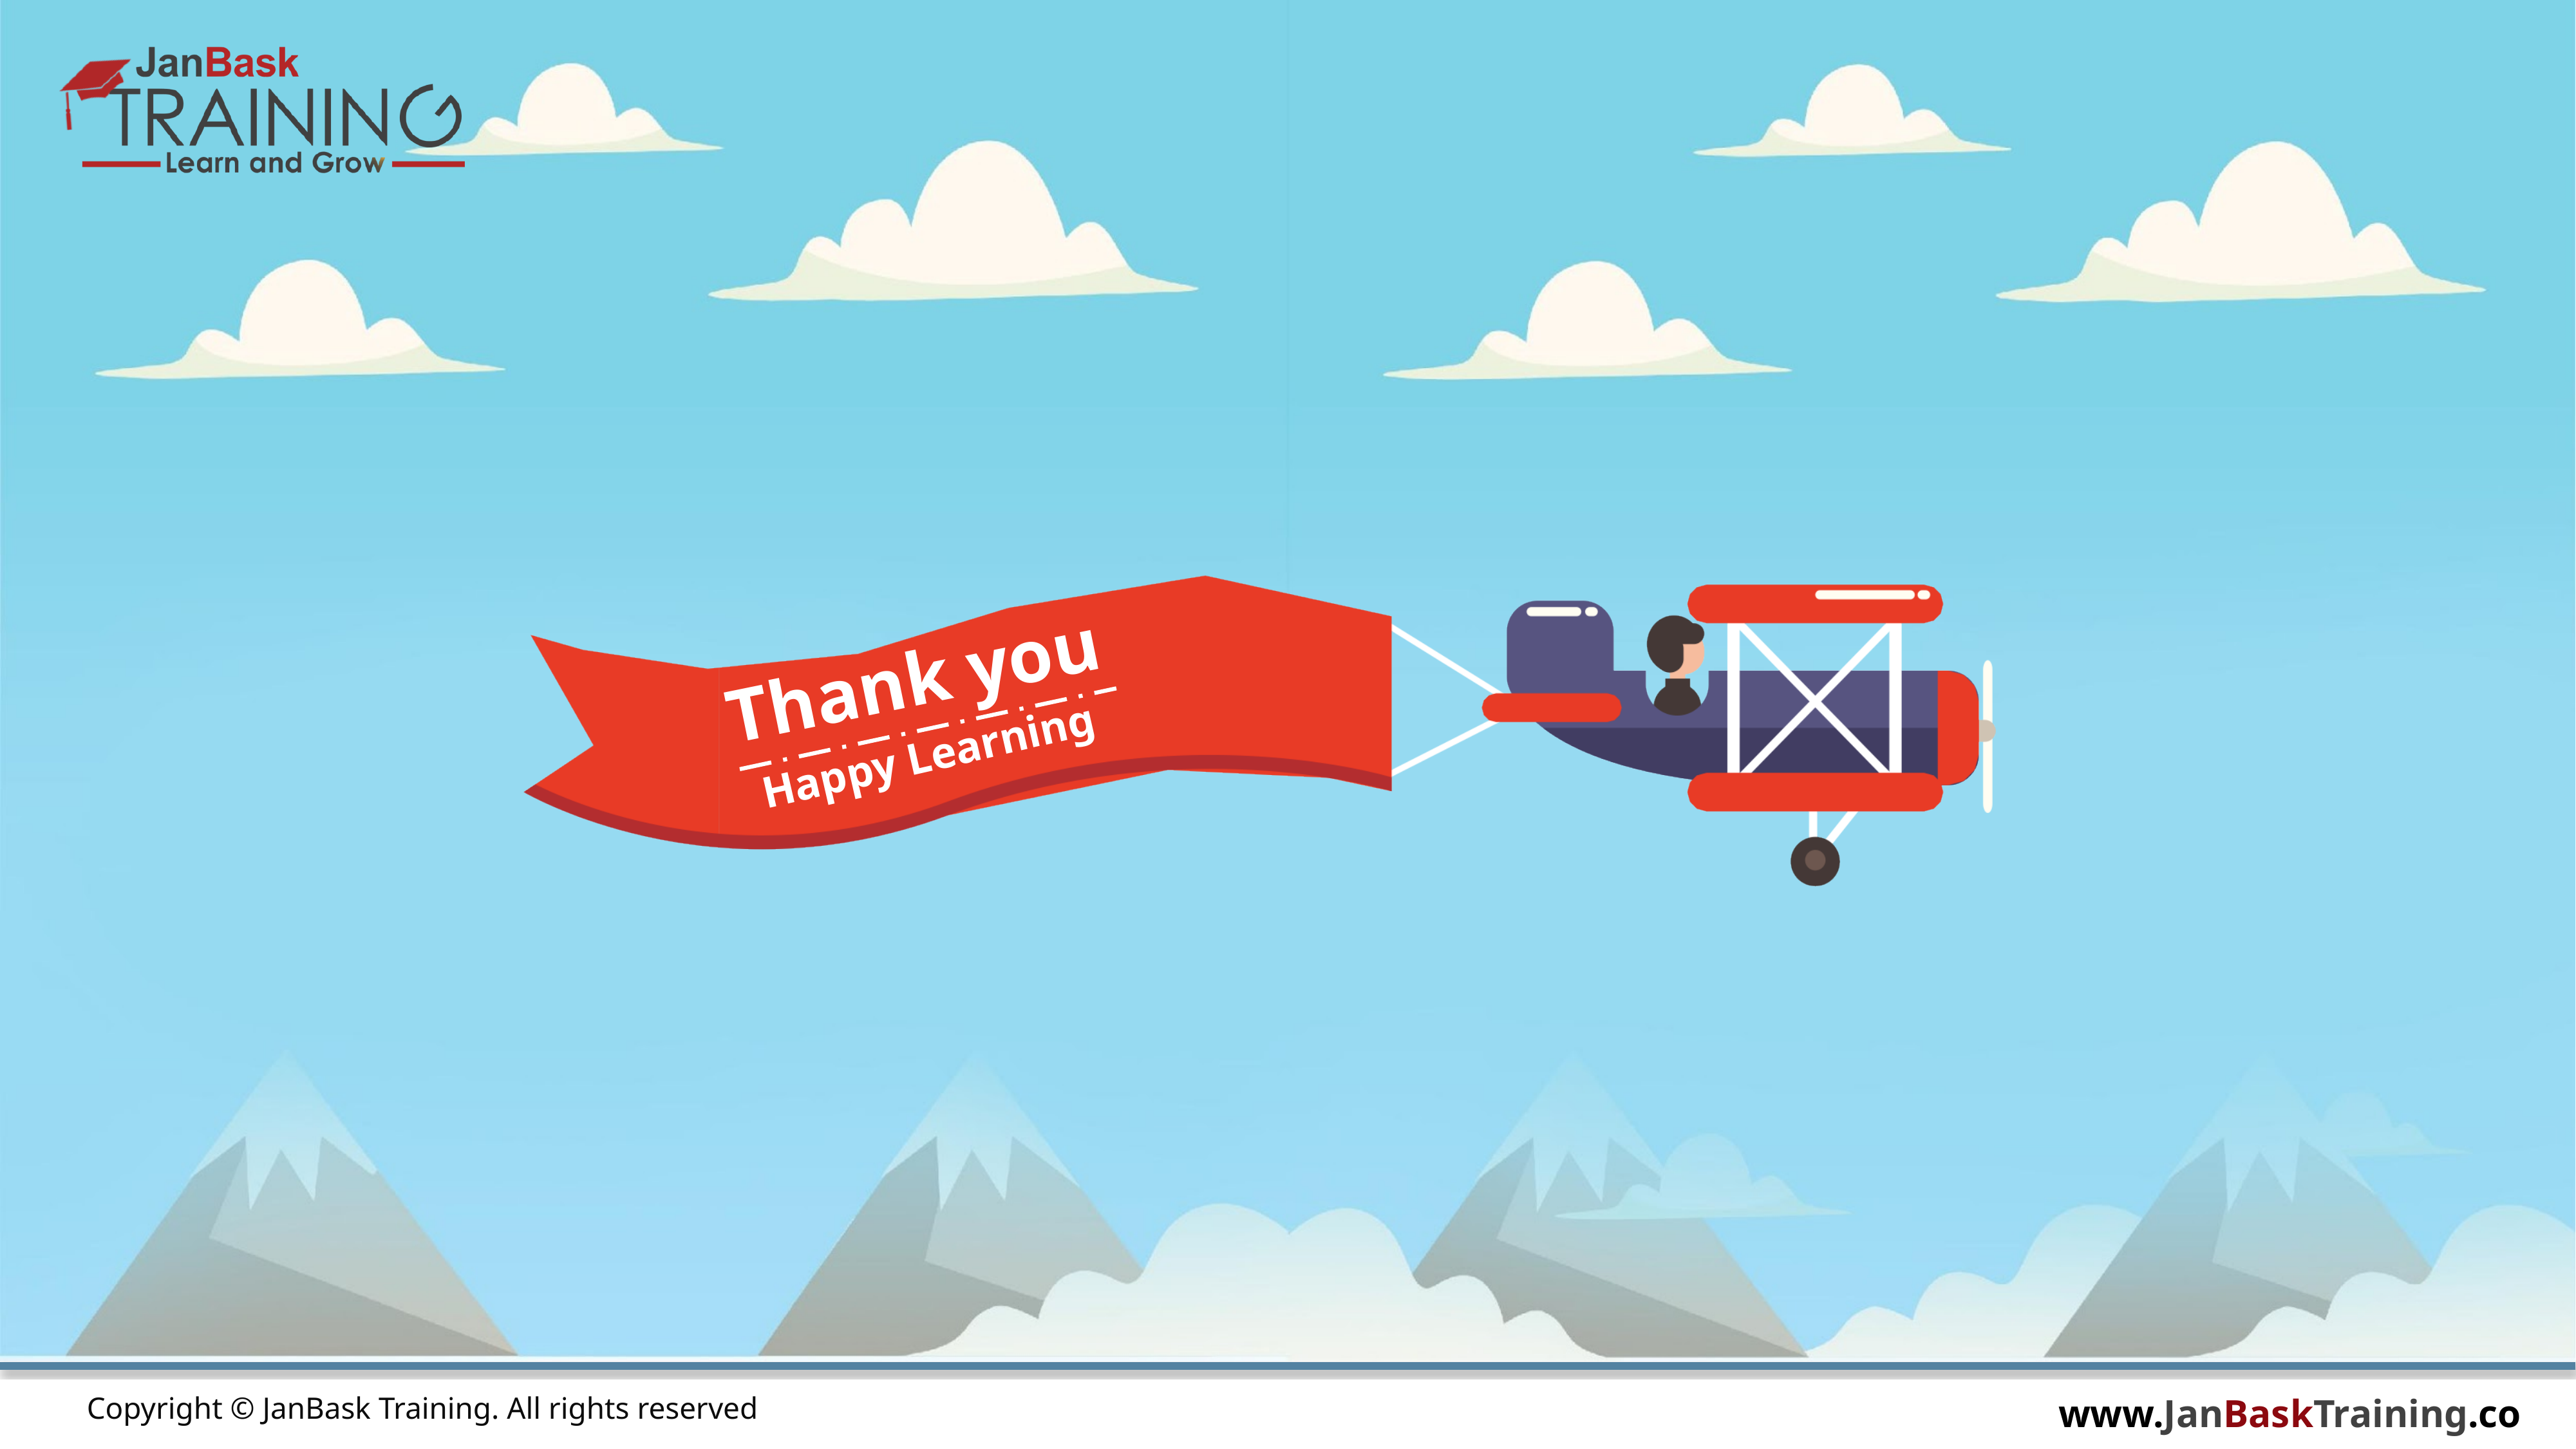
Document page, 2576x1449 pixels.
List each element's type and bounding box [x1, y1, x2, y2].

picture [0, 0, 2576, 1361]
text_box [274, 474, 1997, 888]
